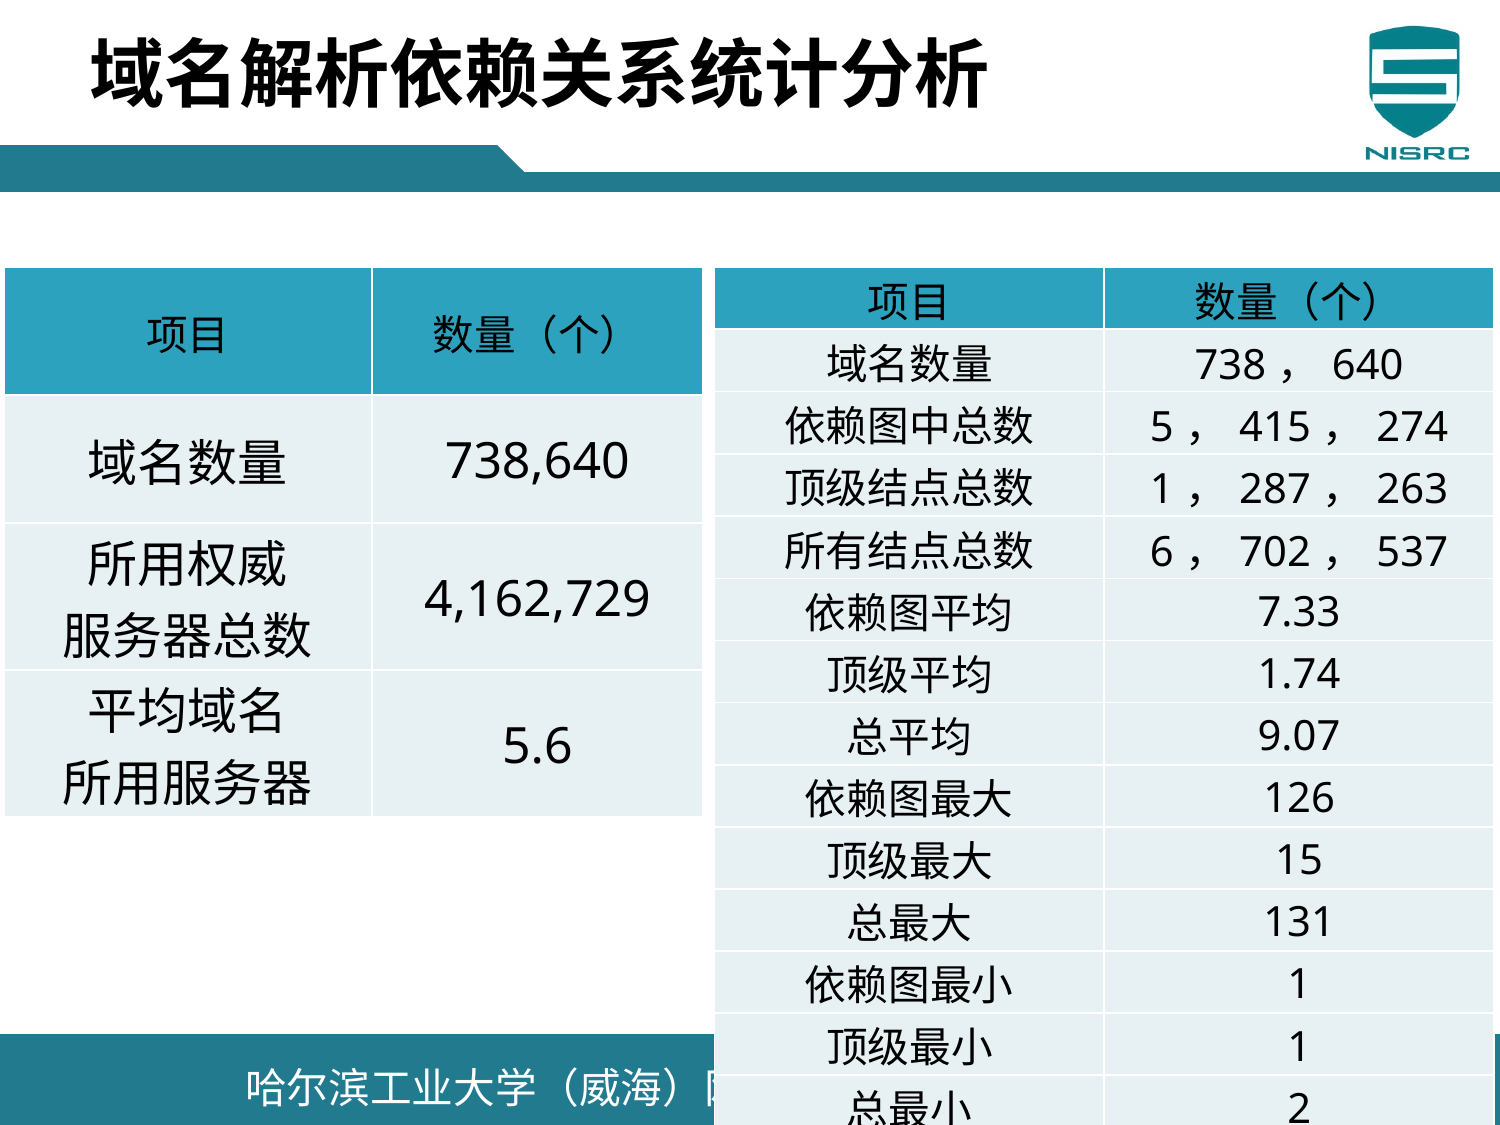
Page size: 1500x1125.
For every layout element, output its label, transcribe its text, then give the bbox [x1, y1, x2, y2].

title 域名解析依赖关系统计分析 [75, 0, 1425, 146]
table_header 数量（个） [1105, 268, 1493, 328]
table_cell 所用权威 服务器总数 [5, 524, 371, 669]
table_cell 域名数量 [5, 396, 371, 522]
table_cell 总平均 [715, 703, 1103, 764]
table_cell 2 [1105, 1076, 1493, 1125]
picture [1363, 25, 1471, 162]
table_cell 顶级结点总数 [715, 455, 1103, 515]
table_cell 5，415，274 [1105, 392, 1493, 453]
table_cell 1.74 [1105, 641, 1493, 702]
table_cell 131 [1105, 890, 1493, 950]
table_cell 9.07 [1105, 703, 1493, 764]
table_cell 6，702，537 [1105, 517, 1493, 578]
table_cell 总最小 [715, 1076, 1103, 1125]
table_cell 126 [1105, 766, 1493, 826]
table_cell 平均域名 所用服务器 [5, 671, 371, 816]
table_cell 738，640 [1105, 330, 1493, 391]
table_cell 顶级最小 [715, 1014, 1103, 1074]
table_cell 依赖图中总数 [715, 392, 1103, 453]
table_cell 15 [1105, 828, 1493, 888]
table_cell 顶级平均 [715, 641, 1103, 702]
table_cell 4,162,729 [373, 524, 702, 669]
table_cell 1 [1105, 1014, 1493, 1074]
table_cell 738,640 [373, 396, 702, 522]
table_cell 总最大 [715, 890, 1103, 950]
table_cell 所有结点总数 [715, 517, 1103, 578]
table_cell 依赖图平均 [715, 579, 1103, 640]
table_header 项目 [5, 268, 371, 394]
table_cell 5.6 [373, 671, 702, 816]
table_cell 域名数量 [715, 330, 1103, 391]
table_cell 依赖图最大 [715, 766, 1103, 826]
table_cell 1，287，263 [1105, 455, 1493, 515]
table_cell 顶级最大 [715, 828, 1103, 888]
table_header 项目 [715, 268, 1103, 328]
table_cell 依赖图最小 [715, 952, 1103, 1012]
table_cell 1 [1105, 952, 1493, 1012]
table_cell 7.33 [1105, 579, 1493, 640]
table_header 数量（个） [373, 268, 702, 394]
